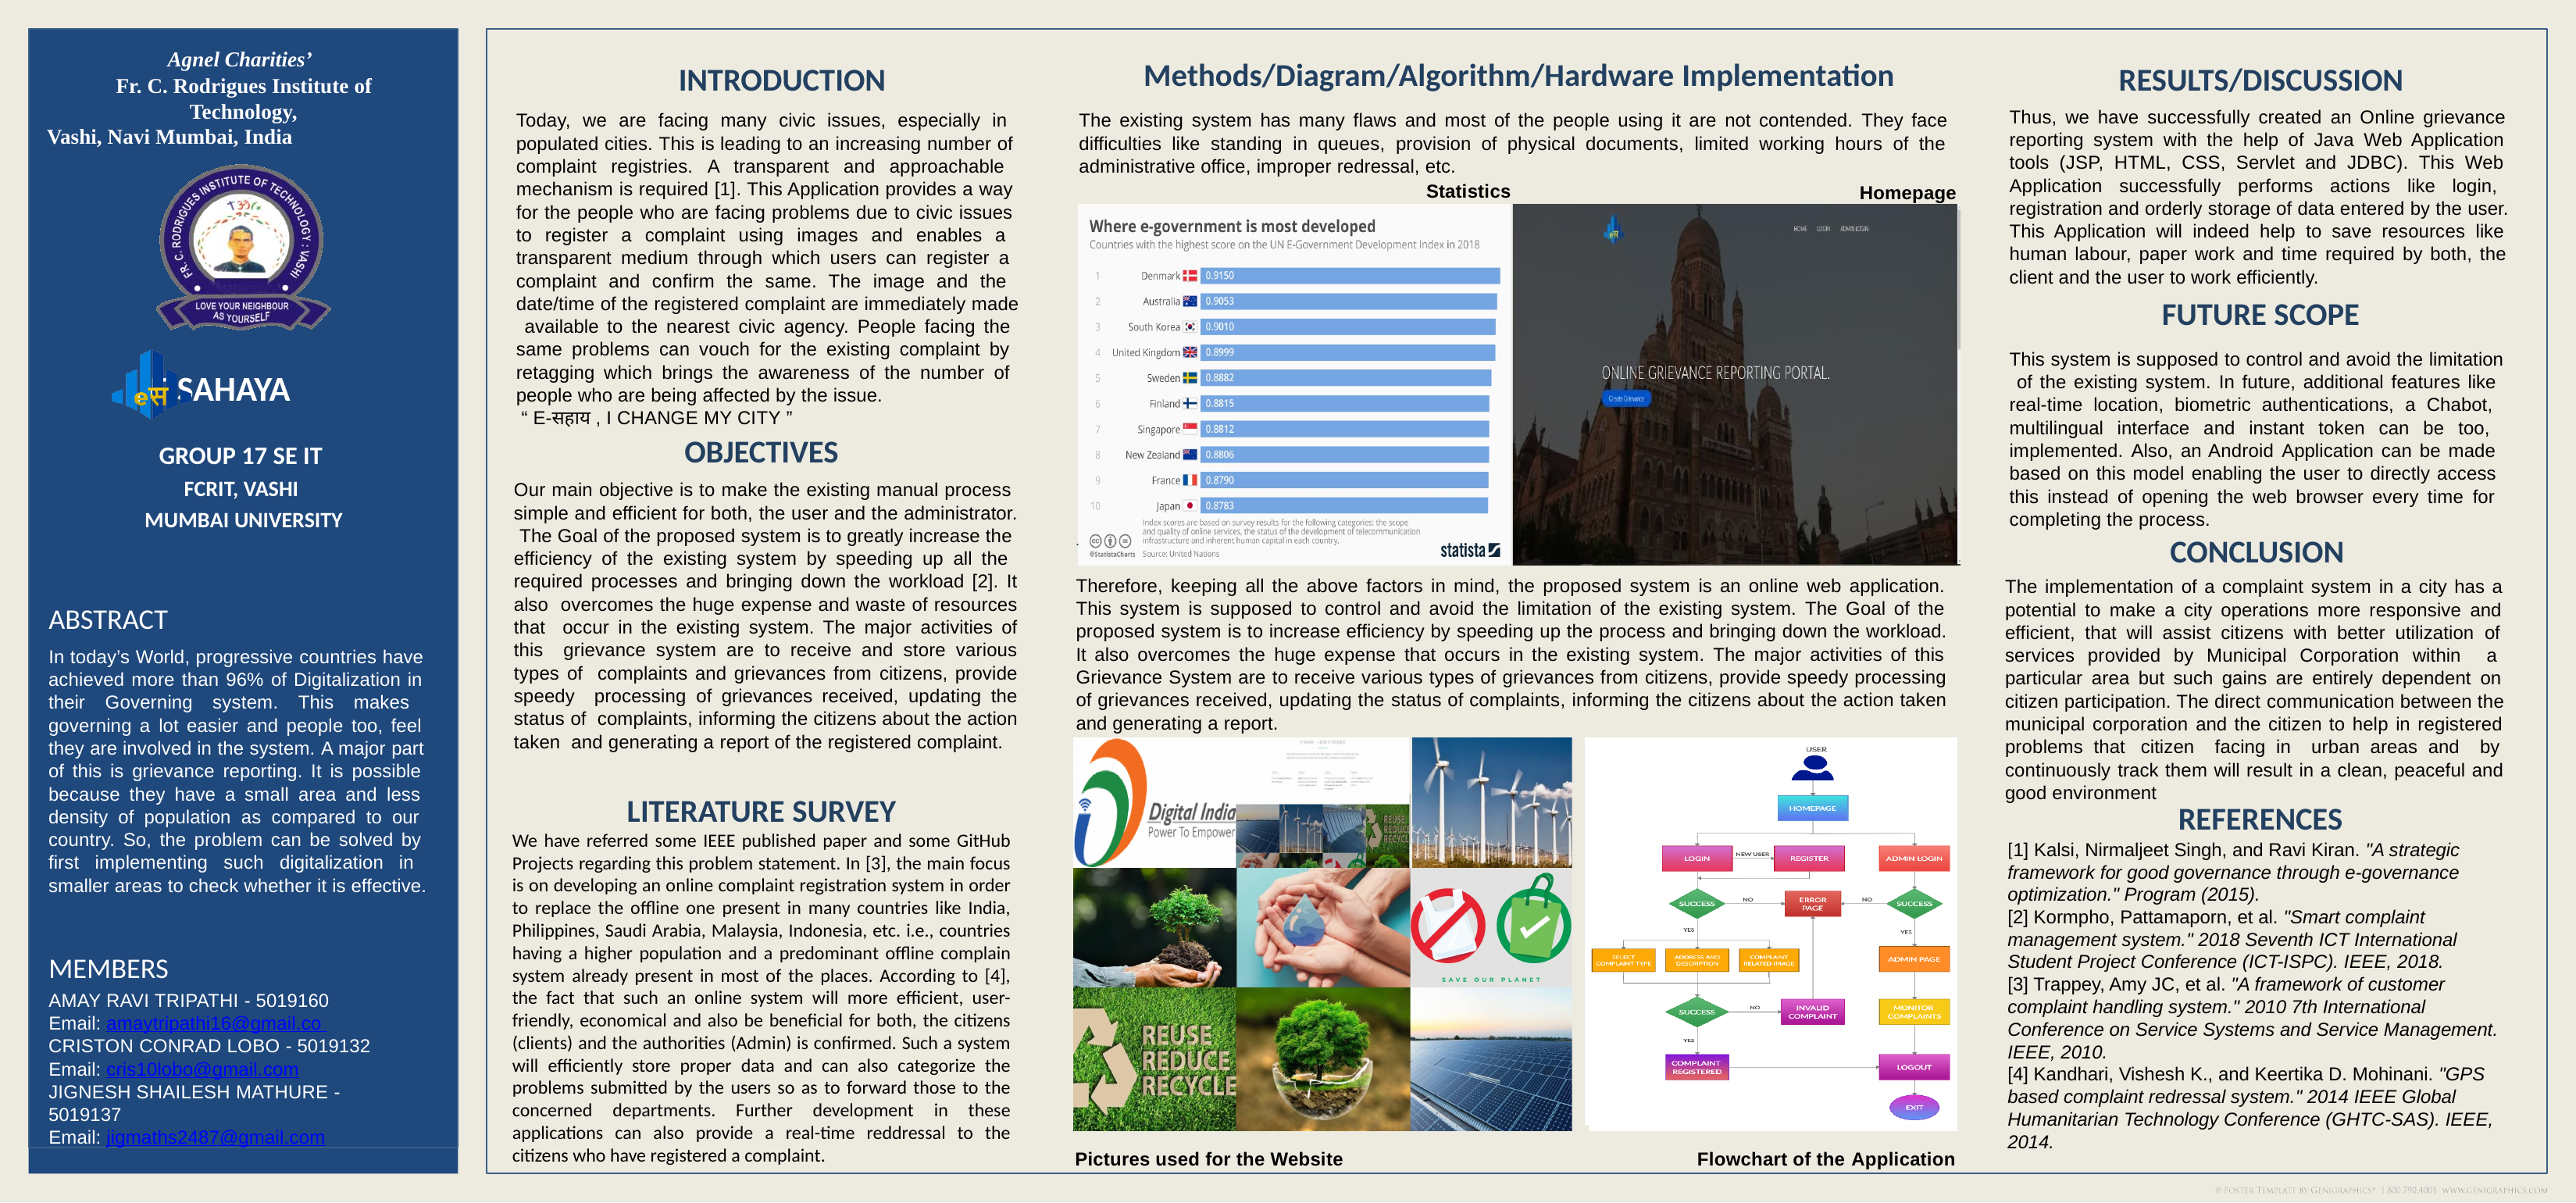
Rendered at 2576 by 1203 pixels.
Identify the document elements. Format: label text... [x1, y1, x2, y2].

text_box Methods/Diagram/Algorithm/Hardware Implementation The existing system has many flaws and most of the people using it are not contended. They face difficulties like standing in queues, provision of physical documents, limited working hours of the administrative office, improper redressal, etc. [1077, 52, 1957, 177]
text_box CONCLUSION The implementation of a complaint system in a city has a potential to make a city operations more responsive and efficient, that will assist citizens with better utilization of services provided by Municipal Corporation within a particular area but such gains are entirely dependent on citizen participation. The direct communication between the municipal corporation and the citizen to help in registered problems that citizen facing in urban areas and by continuously track them will result in a clean, peaceful and good environment REFERENCES [2003, 520, 2511, 837]
text_box [104, 339, 198, 430]
text_box Homepage [1857, 178, 1959, 203]
text_box [1073, 737, 1572, 868]
text_box [1236, 868, 1572, 987]
picture [2509, 1183, 2548, 1195]
text_box . [1074, 530, 1082, 548]
text_box INTRODUCTION Today, we are facing many civic issues, especially in populated cities. This is leading to an increasing number of complaint registries. A transparent and approachable mechanism is required [1]. This Application provides a way for the people who are facing problems due to civic issues to register a complaint using images and enables a transparent medium through which users can register a complaint and confirm the same. The image and the date/time of the registered complaint are immediately made available to the nearest civic agency. People facing the same problems can vouch for the existing complaint by retagging which brings the awareness of the number of people who are being affected by the issue. “ E-सहाय , I CHANGE MY CITY ” [514, 39, 1020, 416]
text_box [1] Kalsi, Nirmaljeet Singh, and Ravi Kiran. "A strategic framework for good governance through e-governance optimization." Program (2015). [2] Kormpho, Pattamaporn, et al. "Smart complaint management system." 2018 Seventh ICT International Student Project Conference (ICT-ISPC). IEEE, 2018. [3] Trappey, Amy JC, et al. "A framework of customer complaint handling system." 2010 7th International Conference on Service Systems and Service Management. IEEE, 2010. [4] Kandhari, Vishesh K., and Keertika D. Mohinani. "GPS based complaint redressal system." 2014 IEEE Global Humanitarian Technology Conference (GHTC-SAS). IEEE, 2014. [2007, 835, 2509, 1203]
text_box Therefore, keeping all the above factors in mind, the proposed system is an online web application. This system is supposed to control and avoid the limitation of the existing system. The Goal of the proposed system is to increase efficiency by speeding up the process and bringing down the workload. It also overcomes the huge expense that occurs in the existing system. The major activities of this Grievance System are to receive various types of grievances from citizens, provide speedy processing of grievances received, updating the status of complaints, informing the citizens about the action taken and generating a report. [1074, 571, 1953, 734]
text_box Statistics [1424, 177, 1513, 202]
picture [1585, 737, 1957, 1126]
text_box [1073, 987, 1572, 1131]
text_box [1512, 204, 1961, 566]
text_box RESULTS/DISCUSSION Thus, we have successfully created an Online grievance reporting system with the help of Java Web Application tools (JSP, HTML, CSS, Servlet and JDBC). This Web Application successfully performs actions like login, registration and orderly storage of data entered by the user. This Application will indeed help to save resources like human labour, paper work and time required by both, the client and the user to work efficiently. FUTURE SCOPE This system is supposed to control and avoid the limitation of the existing system. In future, additional features like real-time location, biometric authentications, a Chabot, multilingual interface and instant token can be too, implemented. Also, an Android Application can be made based on this model enabling the user to directly access this instead of opening the web browser every time for completing the process. [2007, 45, 2515, 530]
text_box [1073, 868, 1236, 987]
text_box [1078, 204, 1511, 566]
text_box [155, 164, 331, 330]
text_box Pictures used for the Website Flowchart of the Application [1073, 1145, 1959, 1170]
text_box OBJECTIVES Our main objective is to make the existing manual process simple and efficient for both, the user and the administrator. The Goal of the proposed system is to greatly increase the efficiency of the existing system by speeding up all the required processes and bringing down the workload [2]. It also overcomes the huge expense and waste of resources that occur in the existing system. The major activities of this grievance system are to receive and store various types of complaints and grievances from citizens, provide speedy processing of grievances received, updating the status of complaints, informing the citizens about the action taken and generating a report of the registered complaint. LITERATURE SURVEY We have referred some IEEE published paper and some GitHub Projects regarding this problem statement. In [3], the main focus is on developing an online complaint registration system in order to replace the offline one present in many countries like India, Philippines, Saudi Arabia, Malaysia, Indonesia, etc. i.e., countries having a higher population and a predominant offline complain system already present in most of the places. According to [4], the fact that such an online system will more efficient, user-friendly, economical and also be beneficial for both, the citizens (clients) and the authorities (Admin) is confirmed. Such a system will efficiently store proper data and can also categorize the problems submitted by the users so as to forward those to the concerned departments. Further development in these applications can also provide a real-time reddressal to the citizens who have registered a complaint. [512, 416, 1028, 1166]
text_box Agnel Charities’ Fr. C. Rodrigues Institute of Technology, Vashi, Navi Mumbai, India E-SAHAYA GROUP 17 SE IT FCRIT, VASHI MUMBAI UNIVERSITY ABSTRACT In today’s World, progressive countries have achieved more than 96% of Digitalization in their Governing system. This makes governing a lot easier and people too, feel they are involved in the system. A major part of this is grievance reporting. It is possible because they have a small area and less density of population as compared to our country. So, the problem can be solved by first implementing such digitalization in smaller areas to check whether it is effective. MEMBERS AMAY RAVI TRIPATHI - 5019160 Email: amaytripathi16@gmail.co CRISTON CONRAD LOBO - 5019132 Email: cris10lobo@gmail.com JIGNESH SHAILESH MATHURE - 5019137 Email: jigmaths2487@gmail.com [28, 28, 458, 1148]
